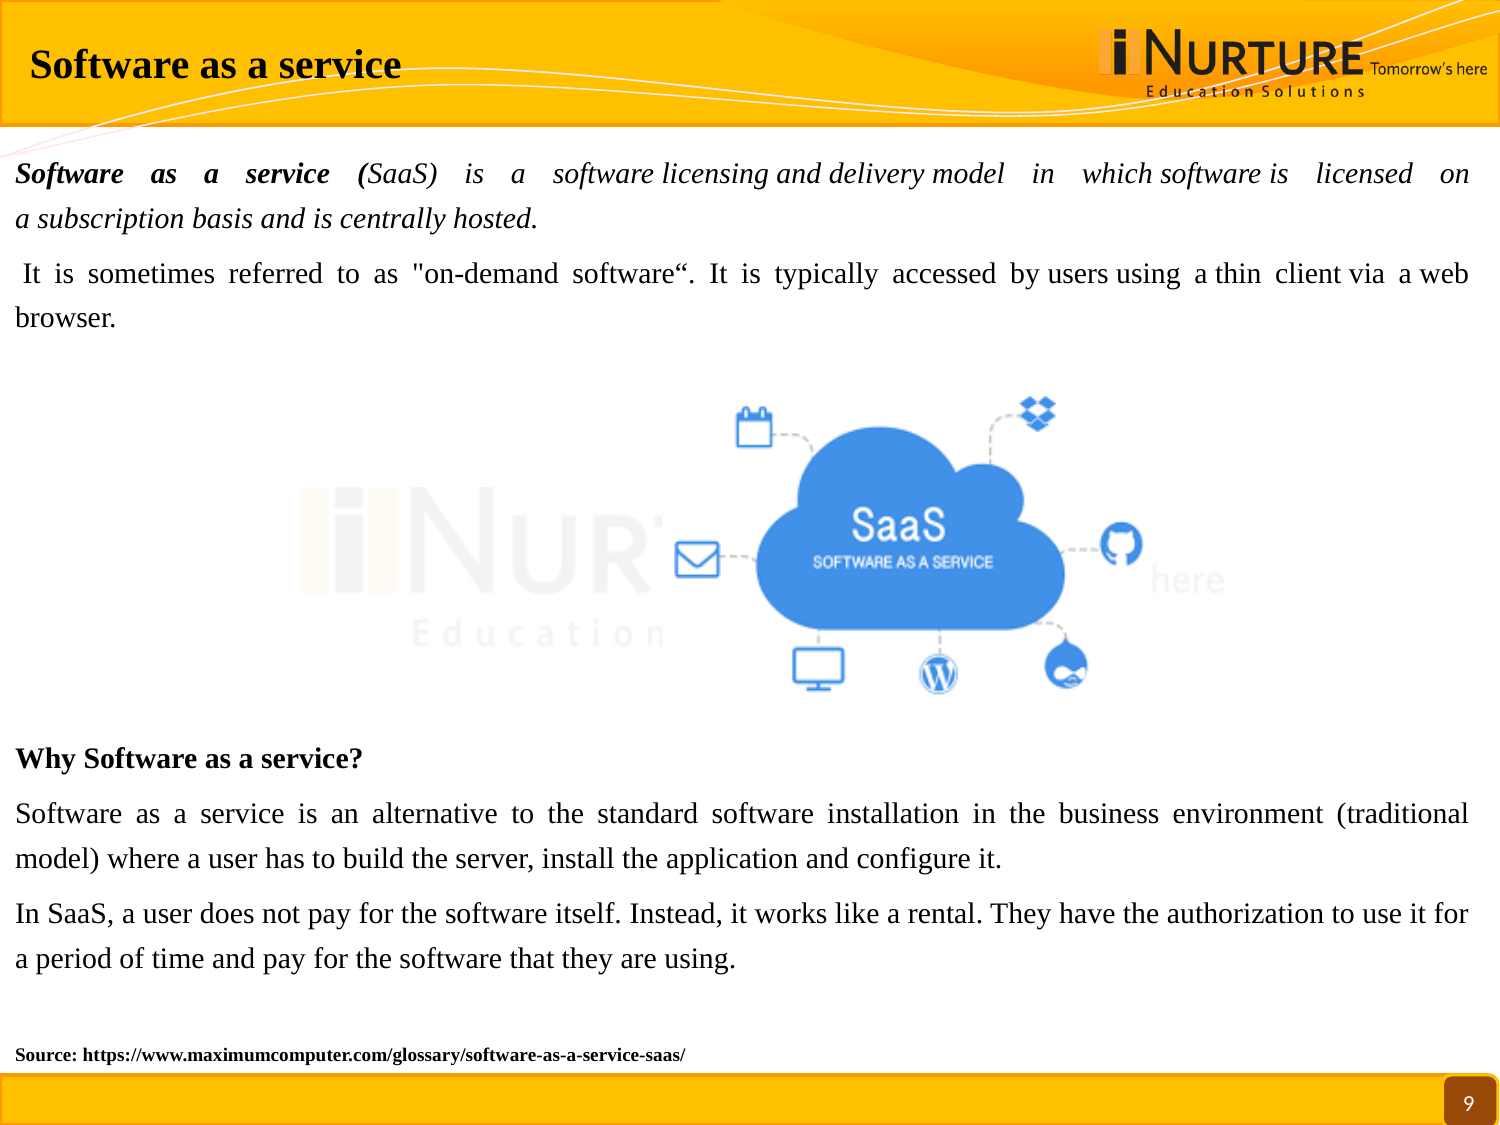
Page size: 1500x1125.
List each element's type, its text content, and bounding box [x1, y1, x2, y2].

list Software as a service (SaaS) is a software licensing and delivery model in which software is licensed on a subscription basis and is centrally hosted. It is sometimes referred to as "on-demand software“. It is typically accessed by users using a thin client via a web browser. Why Software as a service? Software as a service is an alternative to the standard software installation in the business environment (traditional model) where a user has to build the server, install the application and configure it. In SaaS, a user does not pay for the software itself. Instead, it works like a rental. They have the authorization to use it for a period of time and pay for the software that they are using. Source: https://www.maximumcomputer.com/glossary/software-as-a-service-saas/ [0, 137, 1488, 1079]
picture [1100, 29, 1487, 97]
title Software as a service [14, 0, 1100, 125]
picture [662, 374, 1151, 720]
slide_number 9 [1438, 1078, 1499, 1125]
